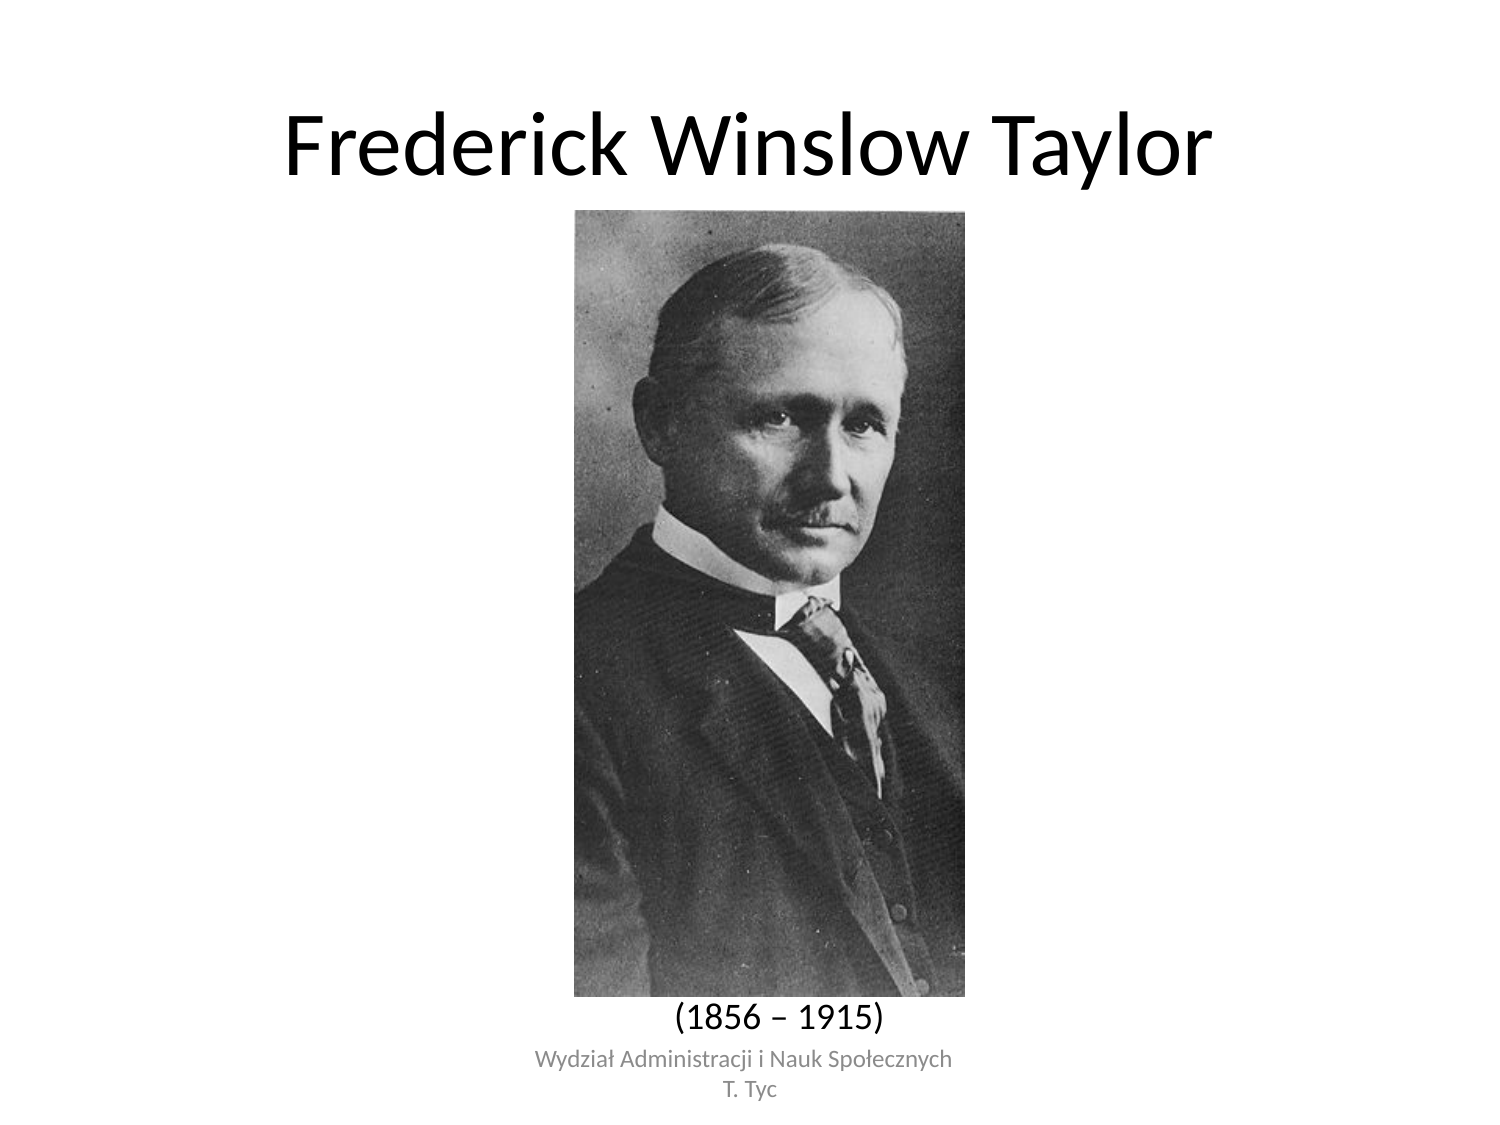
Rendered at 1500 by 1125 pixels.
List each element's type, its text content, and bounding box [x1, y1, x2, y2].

picture [573, 210, 966, 998]
title Frederick Winslow Taylor [74, 44, 1426, 233]
footer Wydział Administracji i Nauk Społecznych T. Tyc [512, 1042, 988, 1103]
text_box (1856 – 1915) [550, 984, 1008, 1045]
